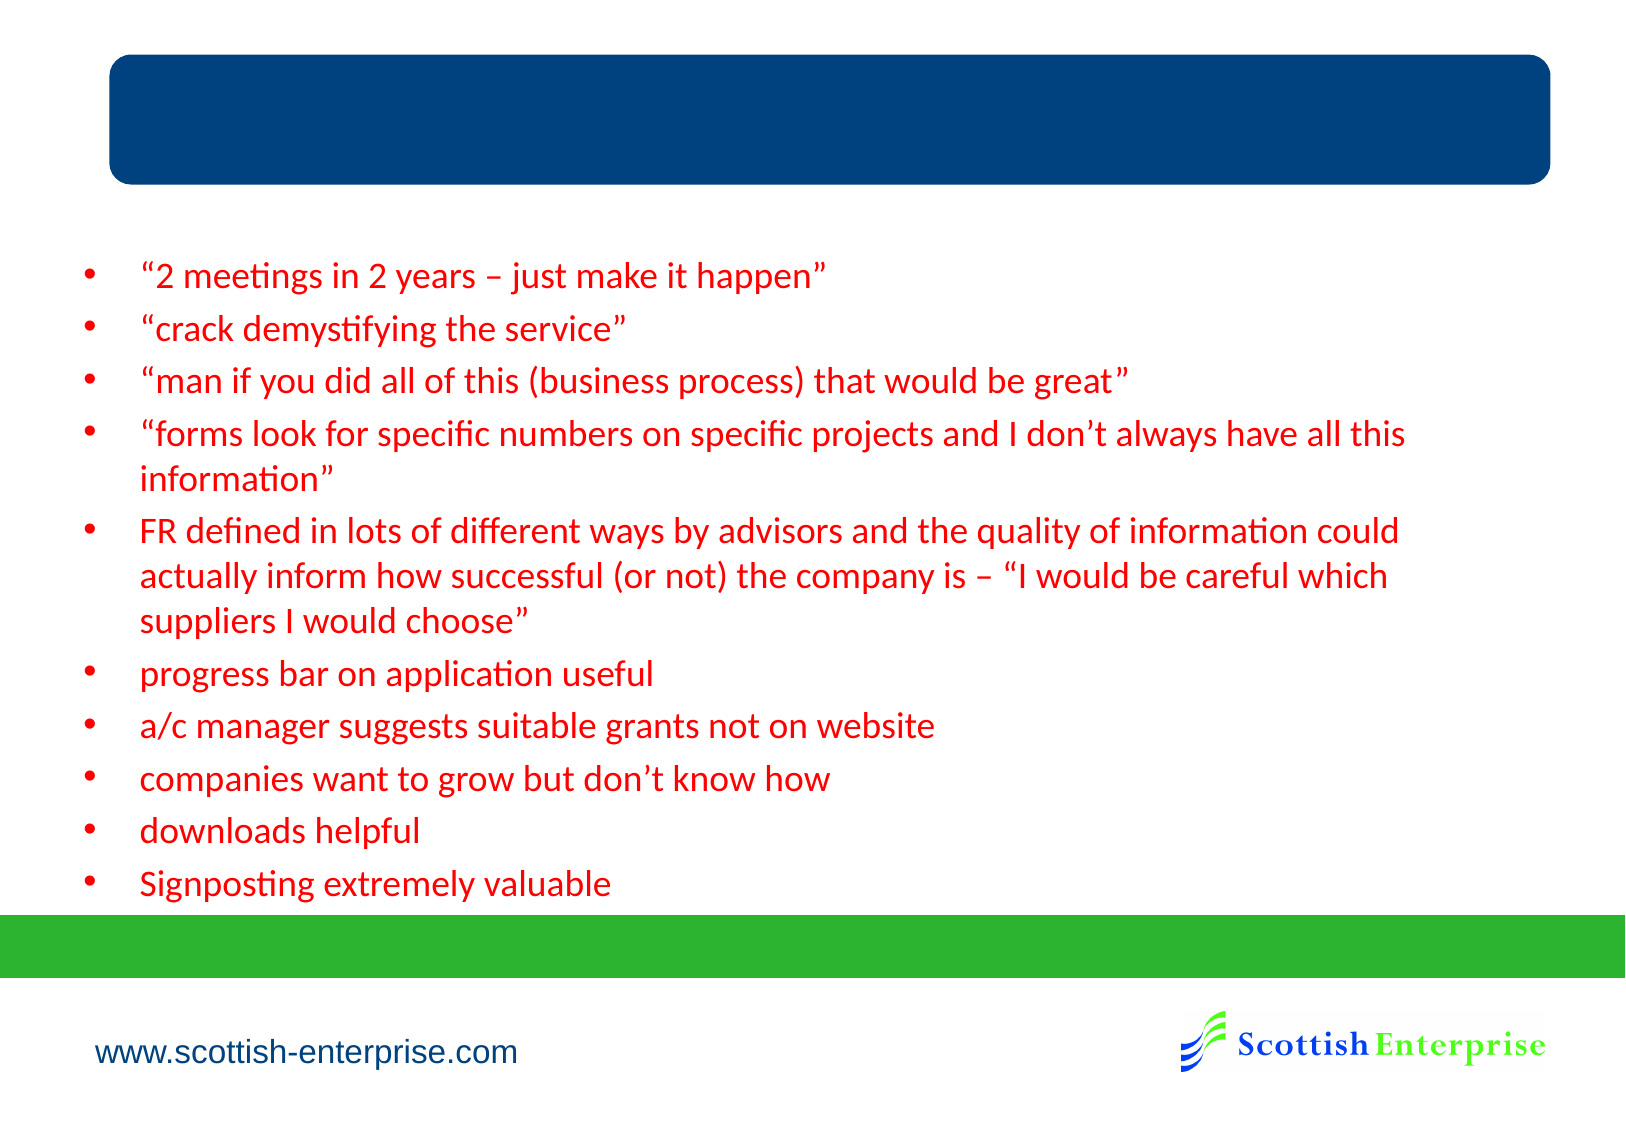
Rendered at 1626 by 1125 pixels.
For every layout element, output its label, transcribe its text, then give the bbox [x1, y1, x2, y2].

picture [1181, 1011, 1545, 1072]
list “2 meetings in 2 years – just make it happen” “crack demystifying the service” “man if you did all of this (business process) that would be great” “forms look for specific numbers on specific projects and I don’t always have all this information” FR defined in lots of different ways by advisors and the quality of information could actually inform how successful (or not) the company is – “I would be careful which suppliers I would choose” progress bar on application useful a/c manager suggests suitable grants not on website companies want to grow but don’t know how downloads helpful Signposting extremely valuable [68, 243, 1531, 986]
